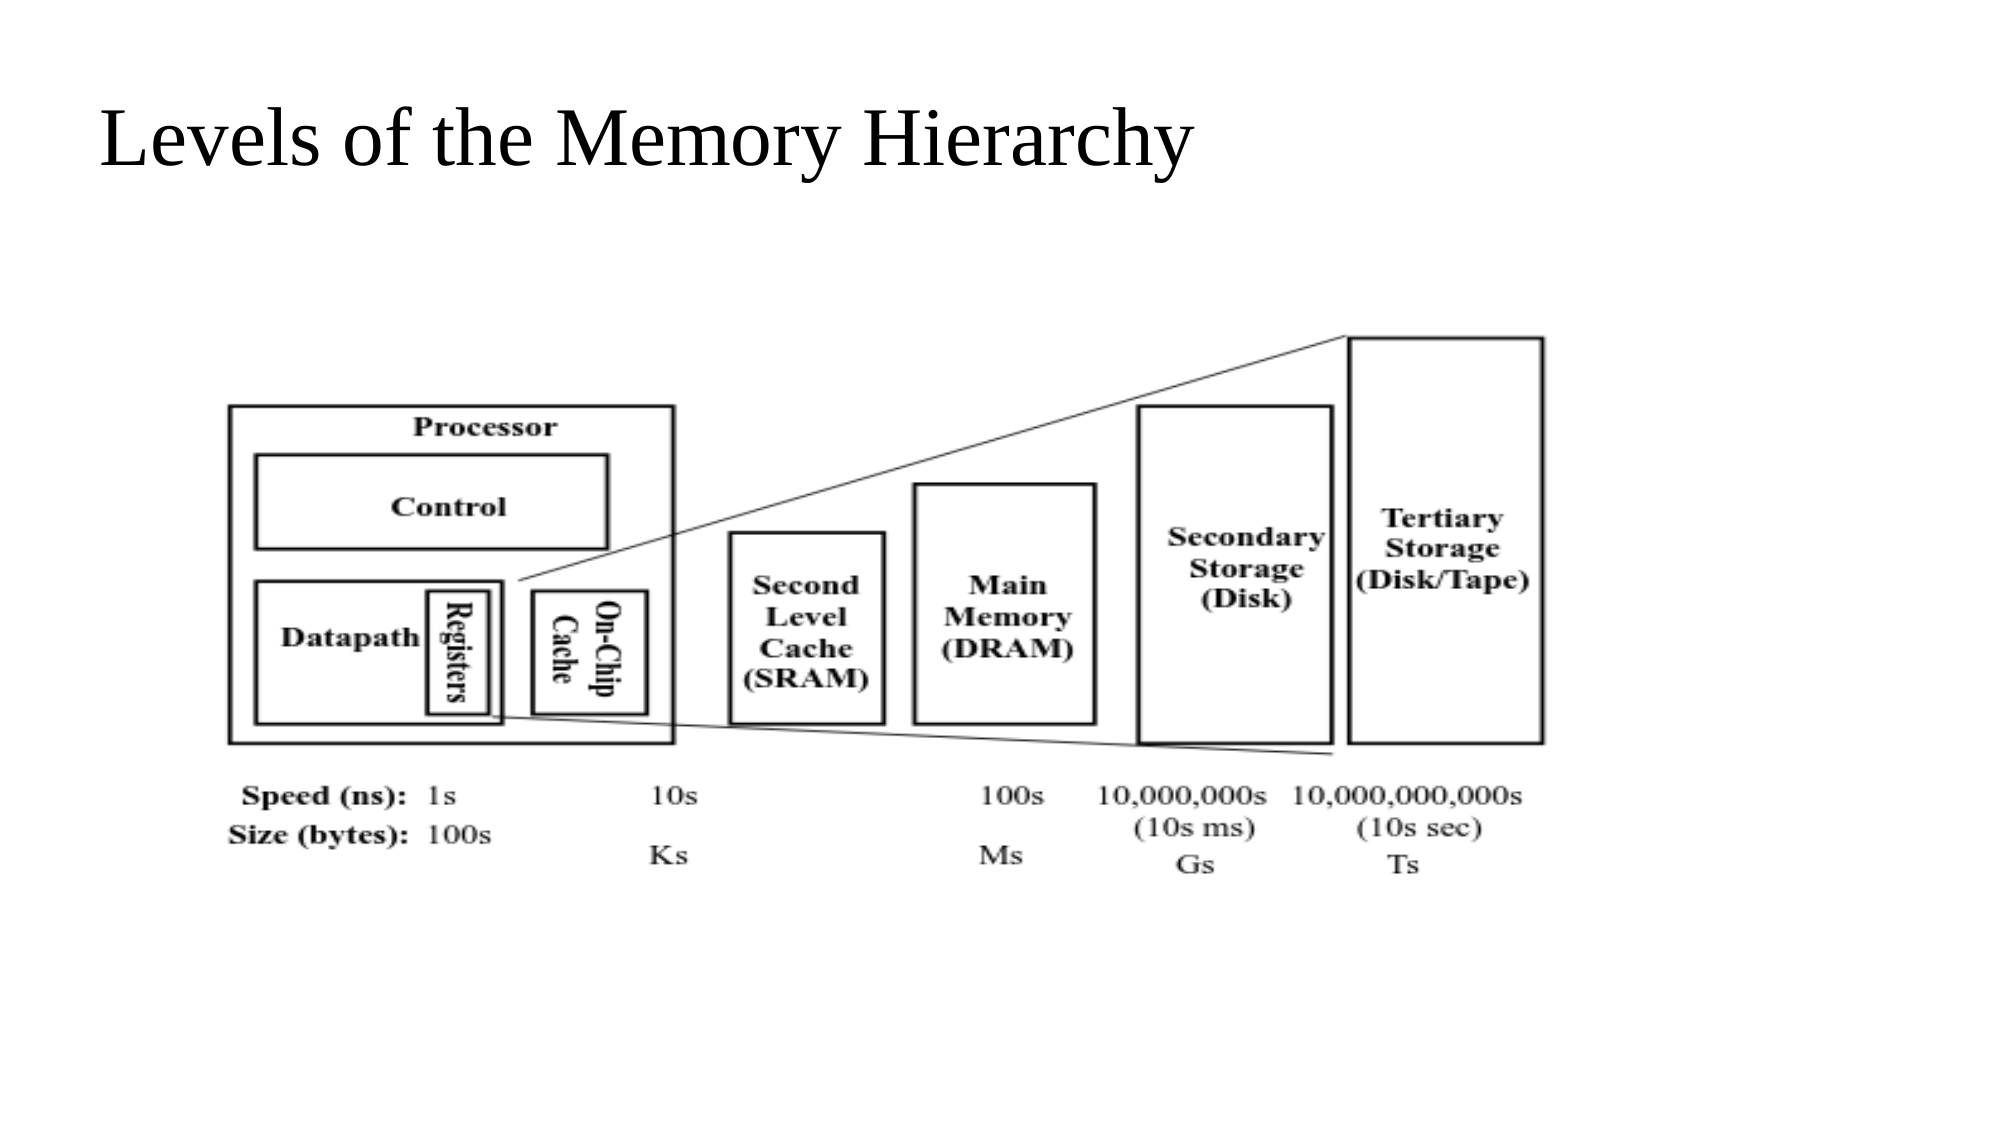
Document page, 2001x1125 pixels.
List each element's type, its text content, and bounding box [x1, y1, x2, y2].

picture [153, 278, 1590, 900]
title Levels of the Memory Hierarchy [99, 44, 1900, 233]
